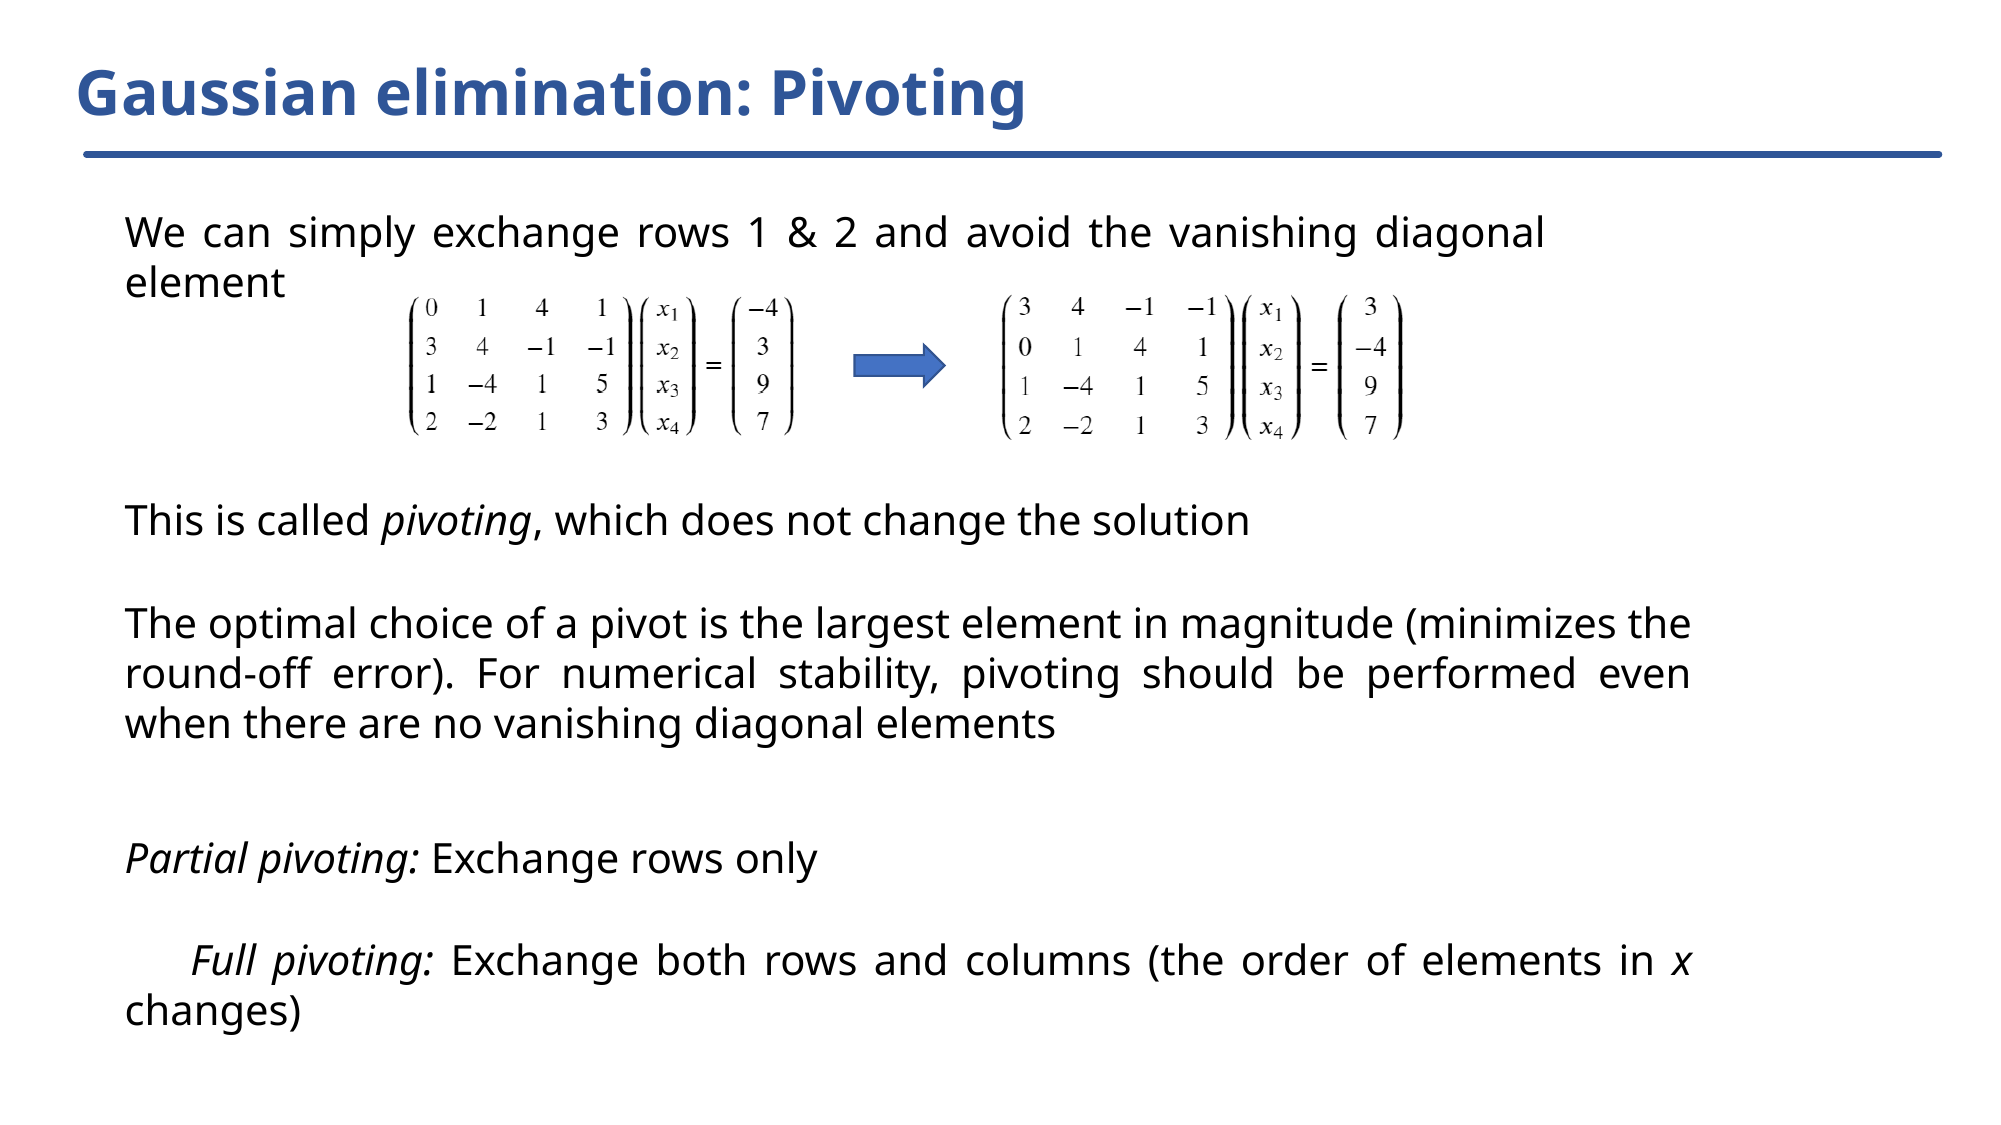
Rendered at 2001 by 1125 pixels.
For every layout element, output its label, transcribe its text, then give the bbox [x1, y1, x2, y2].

text_box This is called pivoting, which does not change the solution [109, 486, 1707, 552]
text_box We can simply exchange rows 1 & 2 and avoid the vanishing diagonal element [109, 198, 1562, 314]
picture [994, 291, 1408, 440]
picture [399, 291, 799, 440]
text_box [853, 342, 947, 389]
text_box Full pivoting: Exchange both rows and columns (the order of elements in x changes) [109, 925, 1707, 1041]
text_box The optimal choice of a pivot is the largest element in magnitude (minimizes the round-off error). For numerical stability, pivoting should be performed even when there are no vanishing diagonal elements [109, 589, 1707, 755]
text_box Partial pivoting: Exchange rows only [109, 824, 1707, 889]
title Gaussian elimination: Pivoting [60, 0, 1940, 192]
